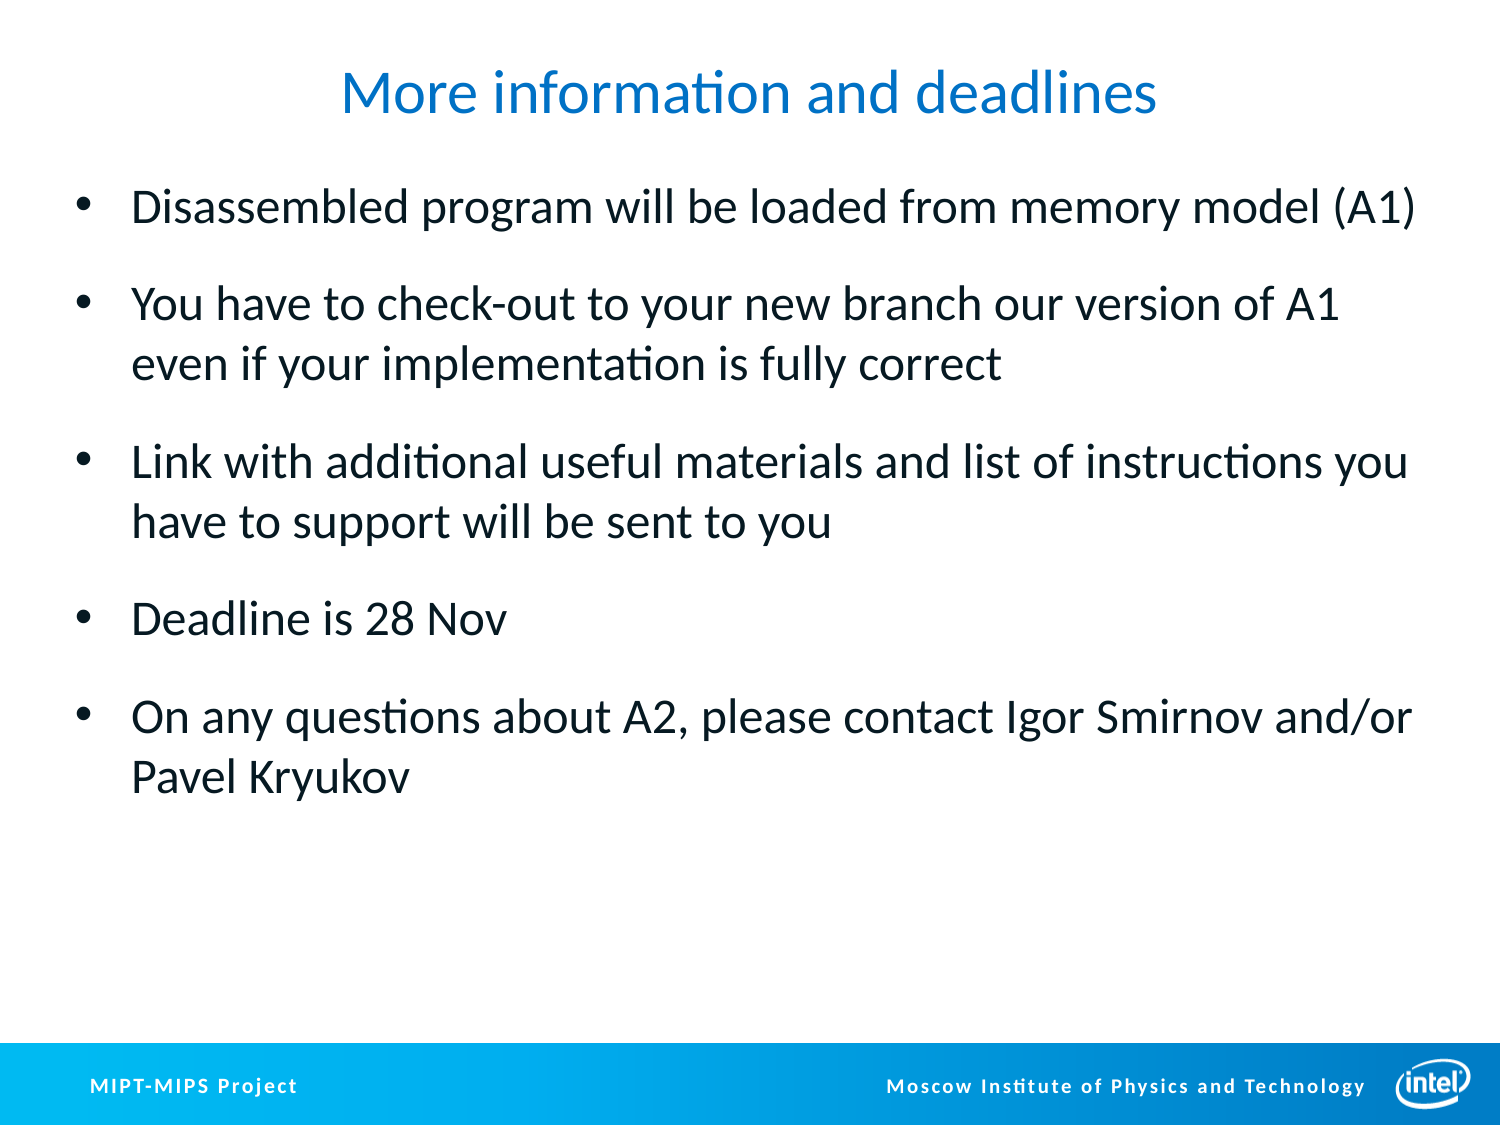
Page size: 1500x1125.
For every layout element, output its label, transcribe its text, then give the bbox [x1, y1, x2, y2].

picture [1245, 1082, 1252, 1125]
title More information and deadlines [74, 26, 1426, 173]
picture [1324, 1043, 1500, 1125]
picture [1288, 1043, 1296, 1125]
picture [1245, 1043, 1252, 1079]
list Disassembled program will be loaded from memory model (A1) You have to check-out to your new branch our version of A1 even if your implementation is fully correct Link with additional useful materials and list of instructions you have to support will be sent to you Deadline is 28 Nov On any questions about A2, please contact Igor Smirnov and/or Pavel Kryukov [74, 173, 1425, 971]
picture [1307, 1043, 1314, 1125]
